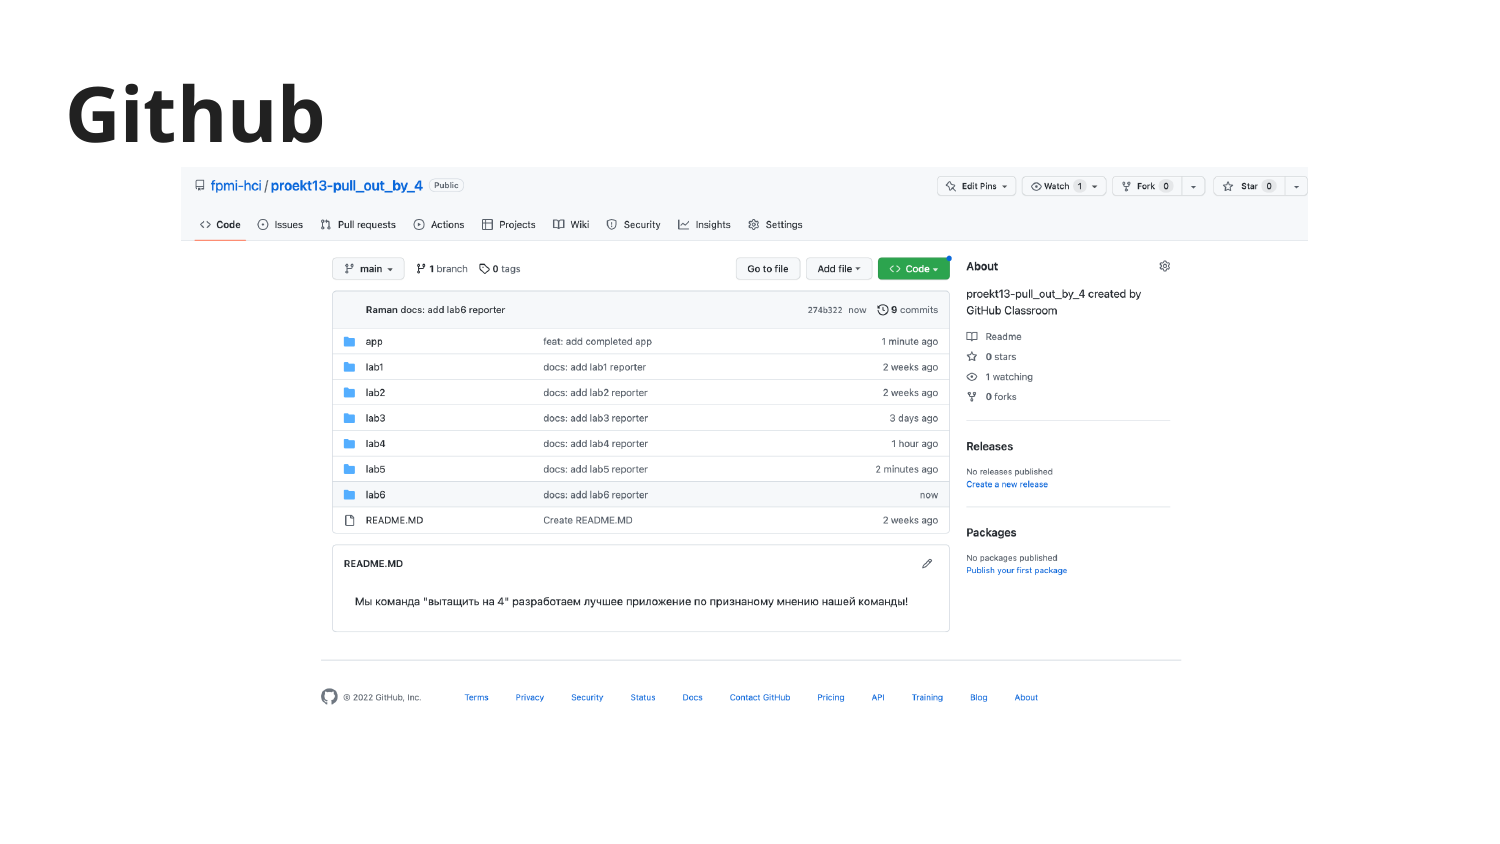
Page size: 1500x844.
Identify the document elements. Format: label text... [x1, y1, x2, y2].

title Github [50, 50, 1451, 174]
picture [180, 167, 1308, 748]
